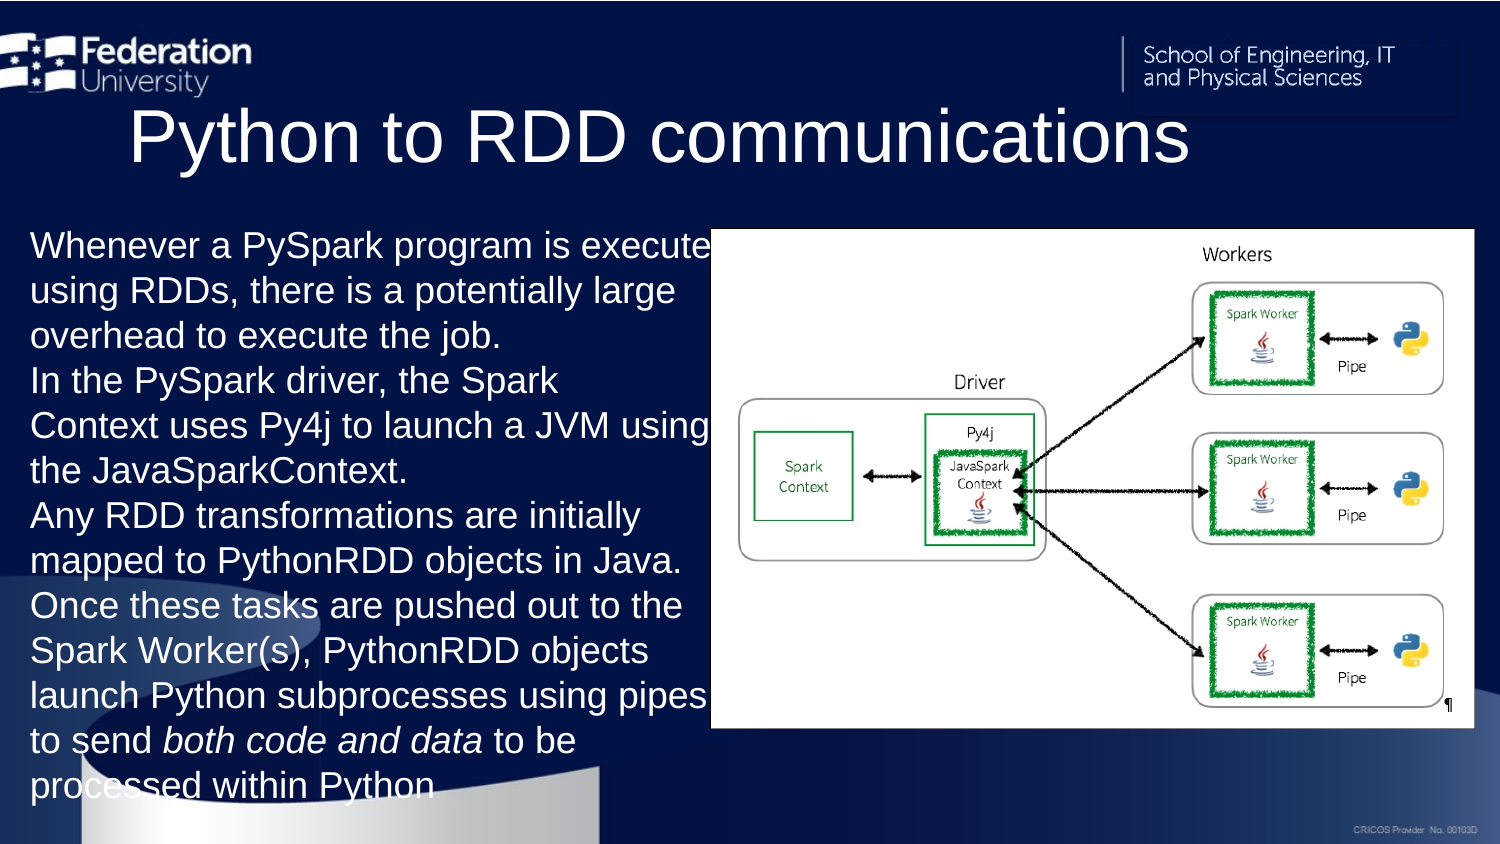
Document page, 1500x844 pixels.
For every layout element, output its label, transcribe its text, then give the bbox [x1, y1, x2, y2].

title Python to RDD communications [113, 44, 1464, 185]
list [710, 227, 1475, 729]
text_box Whenever a PySpark program is executed using RDDs, there is a potentially large overhead to execute the job. In the PySpark driver, the Spark Context uses Py4j to launch a JVM using the JavaSparkContext. Any RDD transformations are initially mapped to PythonRDD objects in Java. Once these tasks are pushed out to the Spark Worker(s), PythonRDD objects launch Python subprocesses using pipes to send both code and data to be processed within Python [14, 213, 750, 813]
picture [0, 0, 1500, 844]
